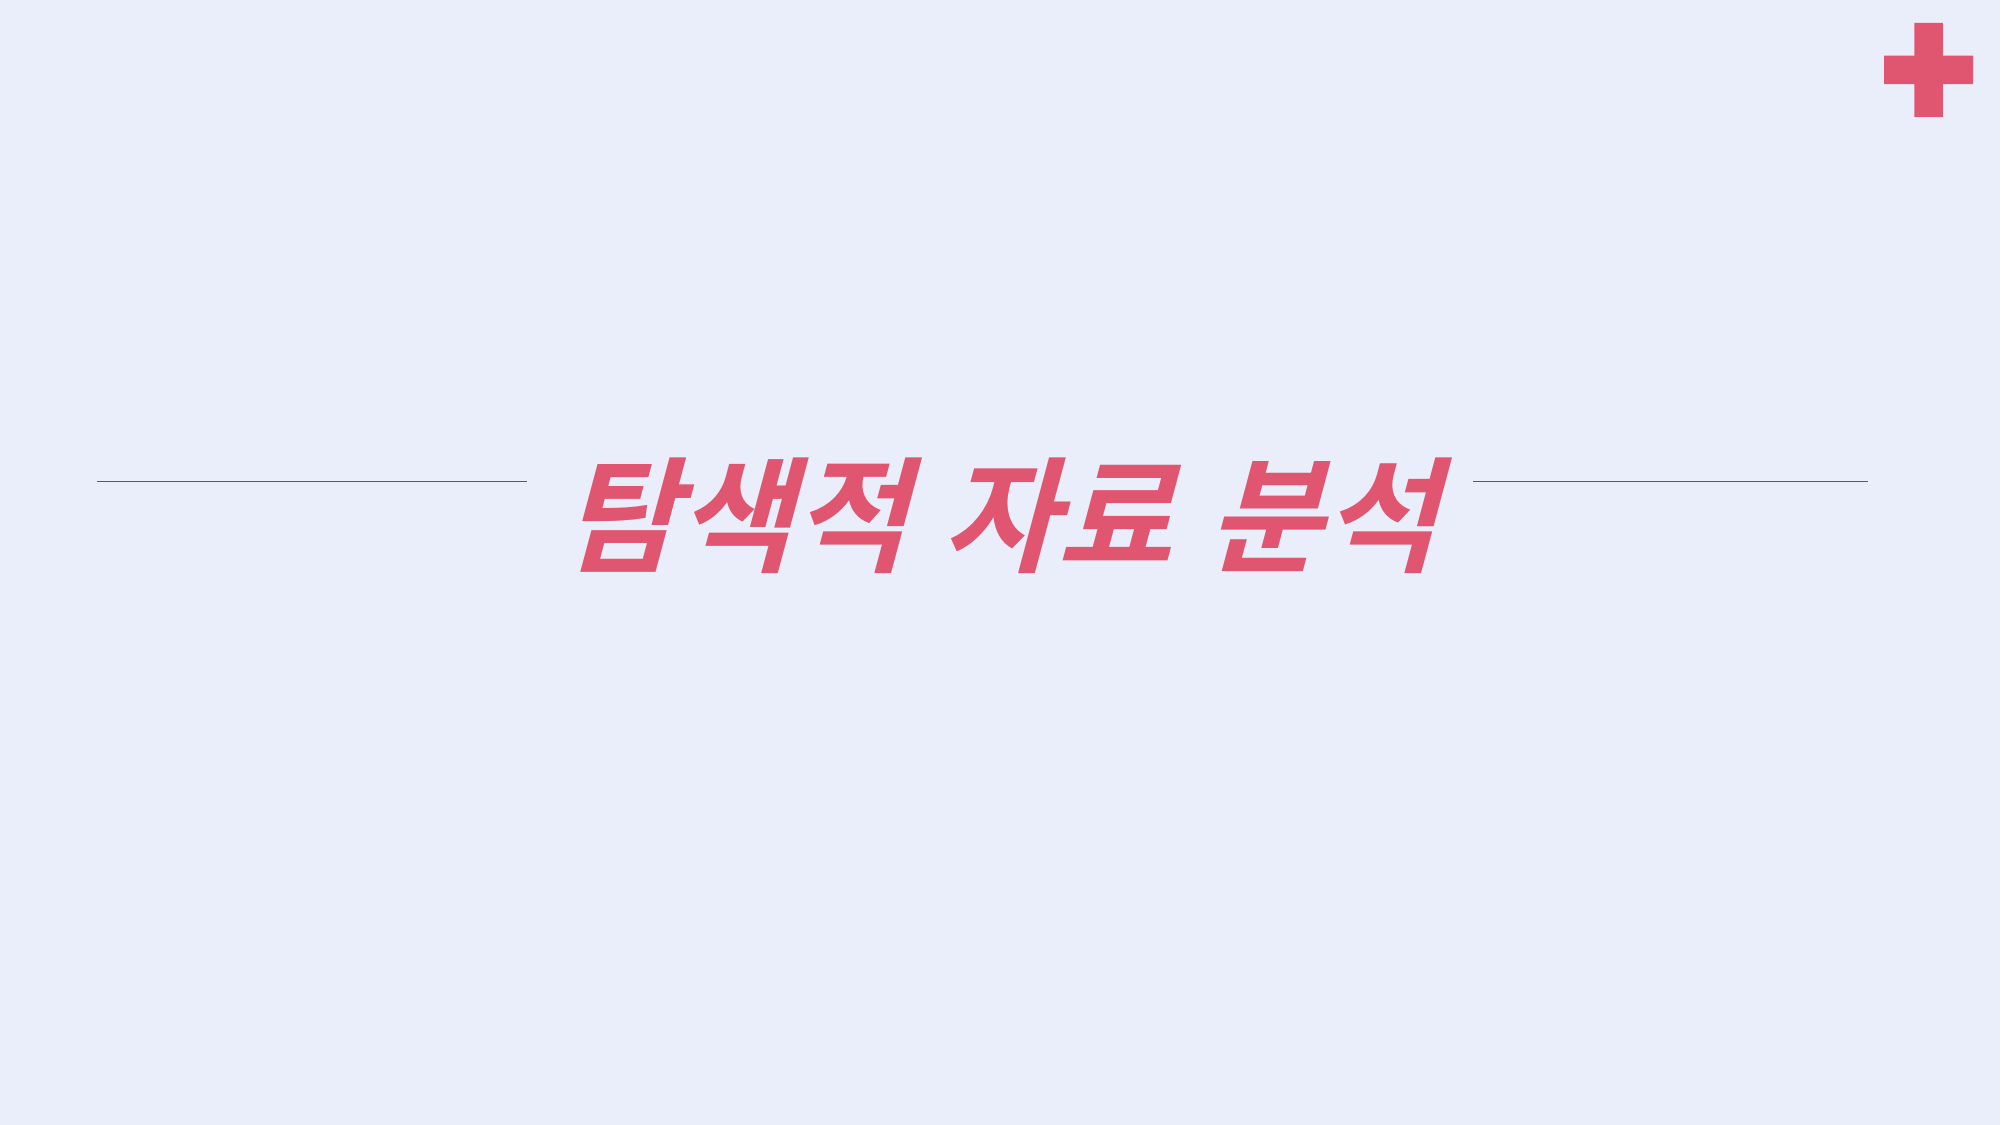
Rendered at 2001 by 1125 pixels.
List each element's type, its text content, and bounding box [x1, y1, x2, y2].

text_box 탐색적 자료 분석 [527, 355, 1473, 481]
text_box 탐색적 자료 분석 [527, 482, 1473, 596]
text_box [1883, 22, 1974, 118]
